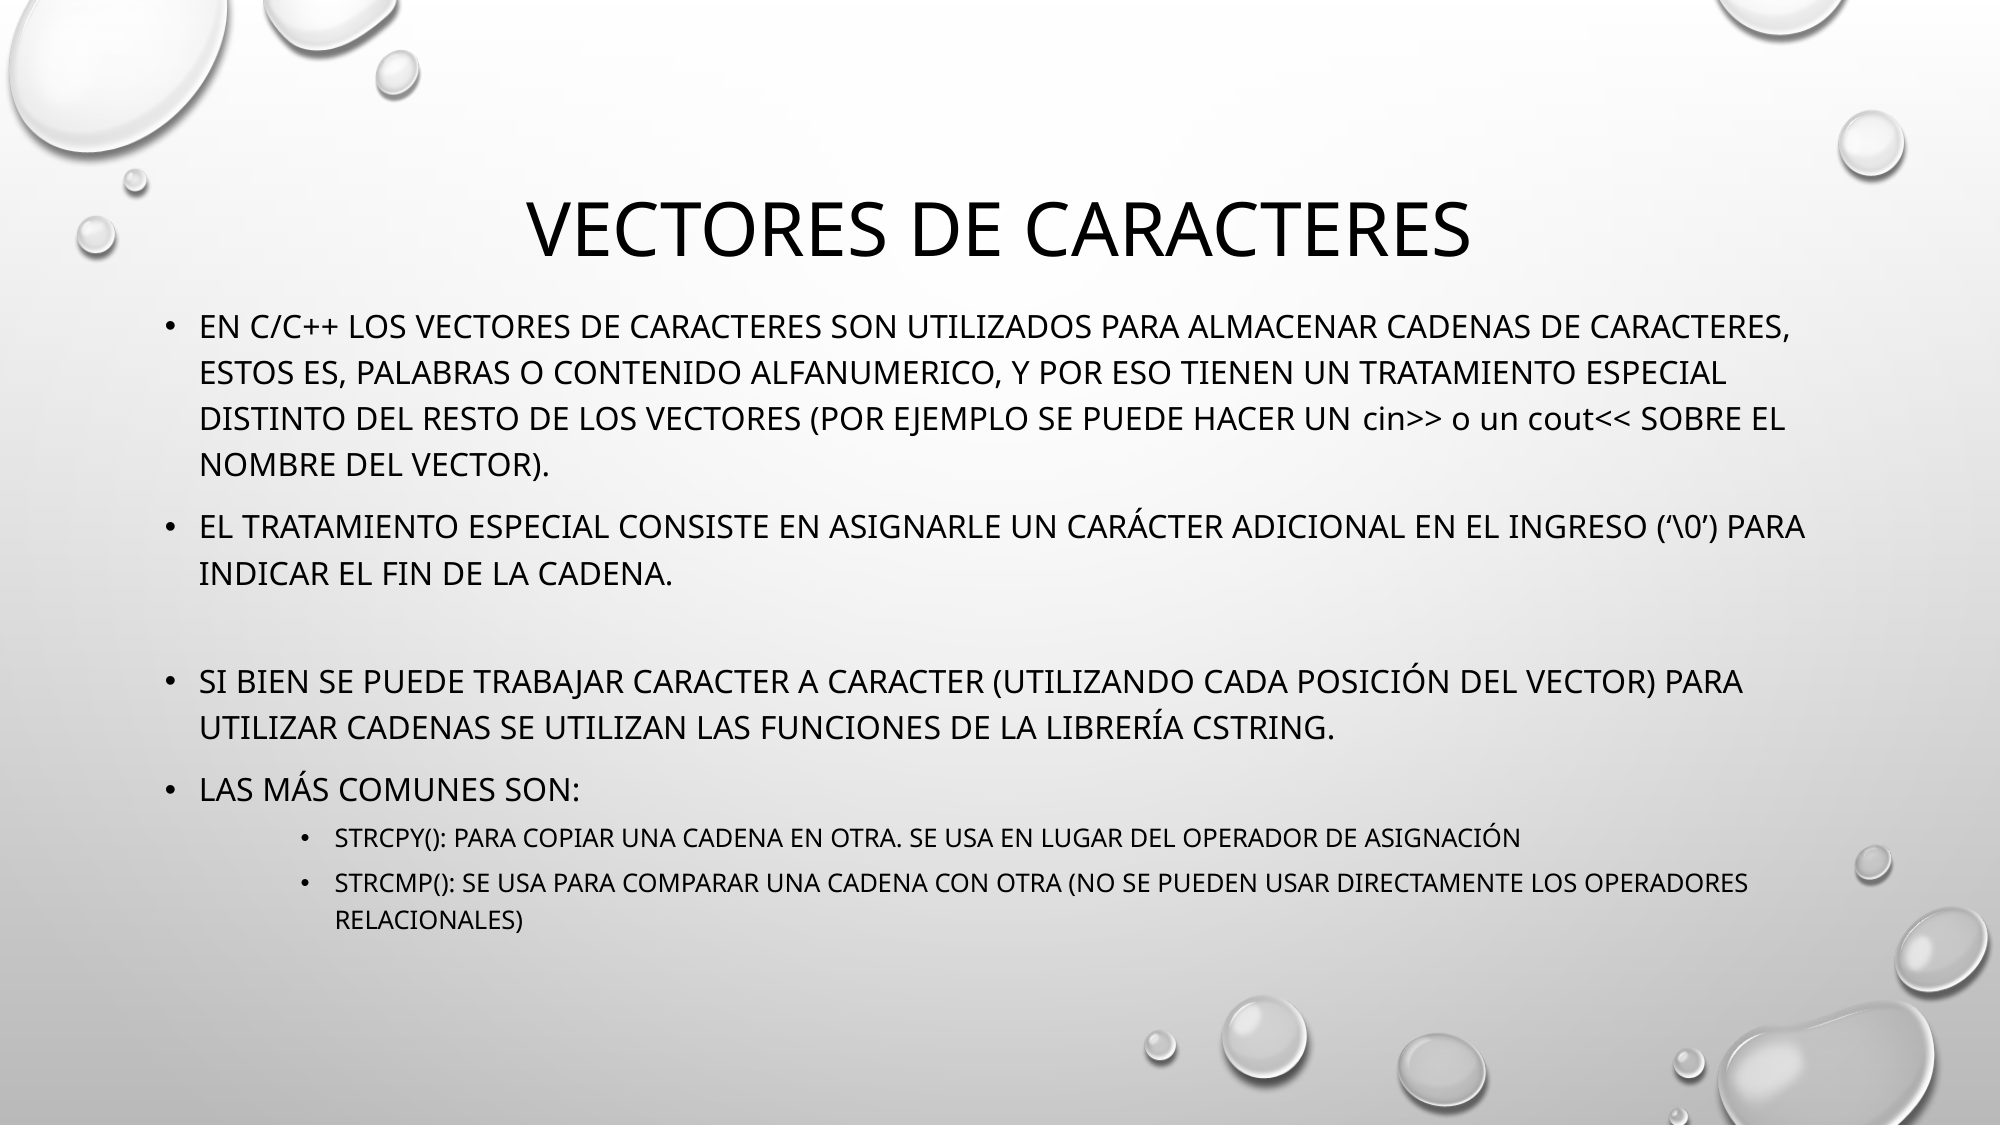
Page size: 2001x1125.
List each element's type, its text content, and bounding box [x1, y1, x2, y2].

title VECTORES DE CARACTERES [149, 101, 1851, 364]
list EN C/C++ LOS VECTORES DE CARACTERES SON UTILIZADOS PARA ALMACENAR CADENAS DE CARACTERES, ESTOS ES, PALABRAS O CONTENIDO ALFANUMERICO, Y POR ESO TIENEN UN TRATAMIENTO ESPECIAL DISTINTO DEL RESTO DE LOS VECTORES (POR EJEMPLO SE PUEDE HACER UN cin>> o un cout<< sobre el nombre del vector). El tratamiento especial consiste en asignarle un carácter adicional en el ingreso (‘\0’) para indicar el fin de la cadena. Si bien se puede trabajar caracter a caracter (utilizando cada posición del vector) para utilizar cadenas se utilizan las funciones de la librería cstring. Las más comunes son: strcpy(): para copiar una cadena en otra. Se usa en lugar del operador de asignación Strcmp(): se usa para comparar una cadena con otra (no se pueden usar directamente los operadores relacionales) [149, 290, 1850, 950]
picture [0, 0, 2000, 1125]
